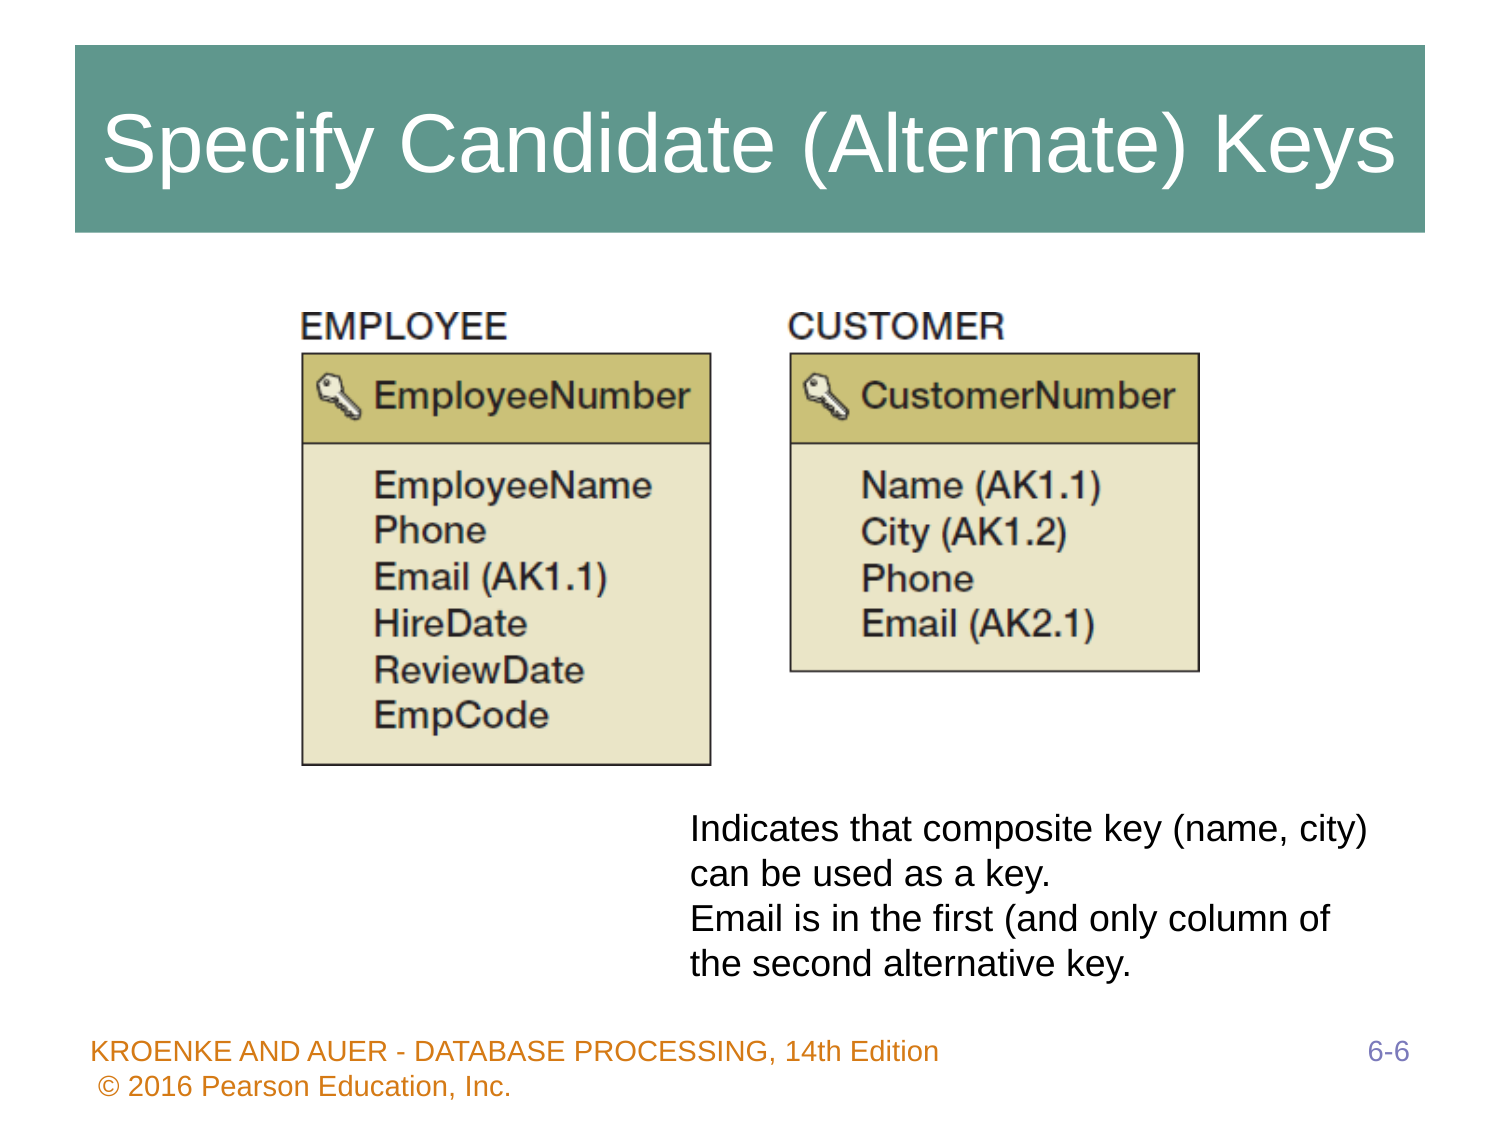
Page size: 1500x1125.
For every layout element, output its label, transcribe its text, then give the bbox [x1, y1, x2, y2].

text_box Indicates that composite key (name, city) can be used as a key. Email is in the first (and only column of the second alternative key. [675, 796, 1401, 991]
slide_number 6-6 [1074, 1024, 1426, 1103]
picture [299, 312, 1201, 766]
title Specify Candidate (Alternate) Keys [74, 44, 1426, 233]
footer KROENKE AND AUER - DATABASE PROCESSING, 14th Edition © 2016 Pearson Education, Inc. [74, 1024, 963, 1104]
